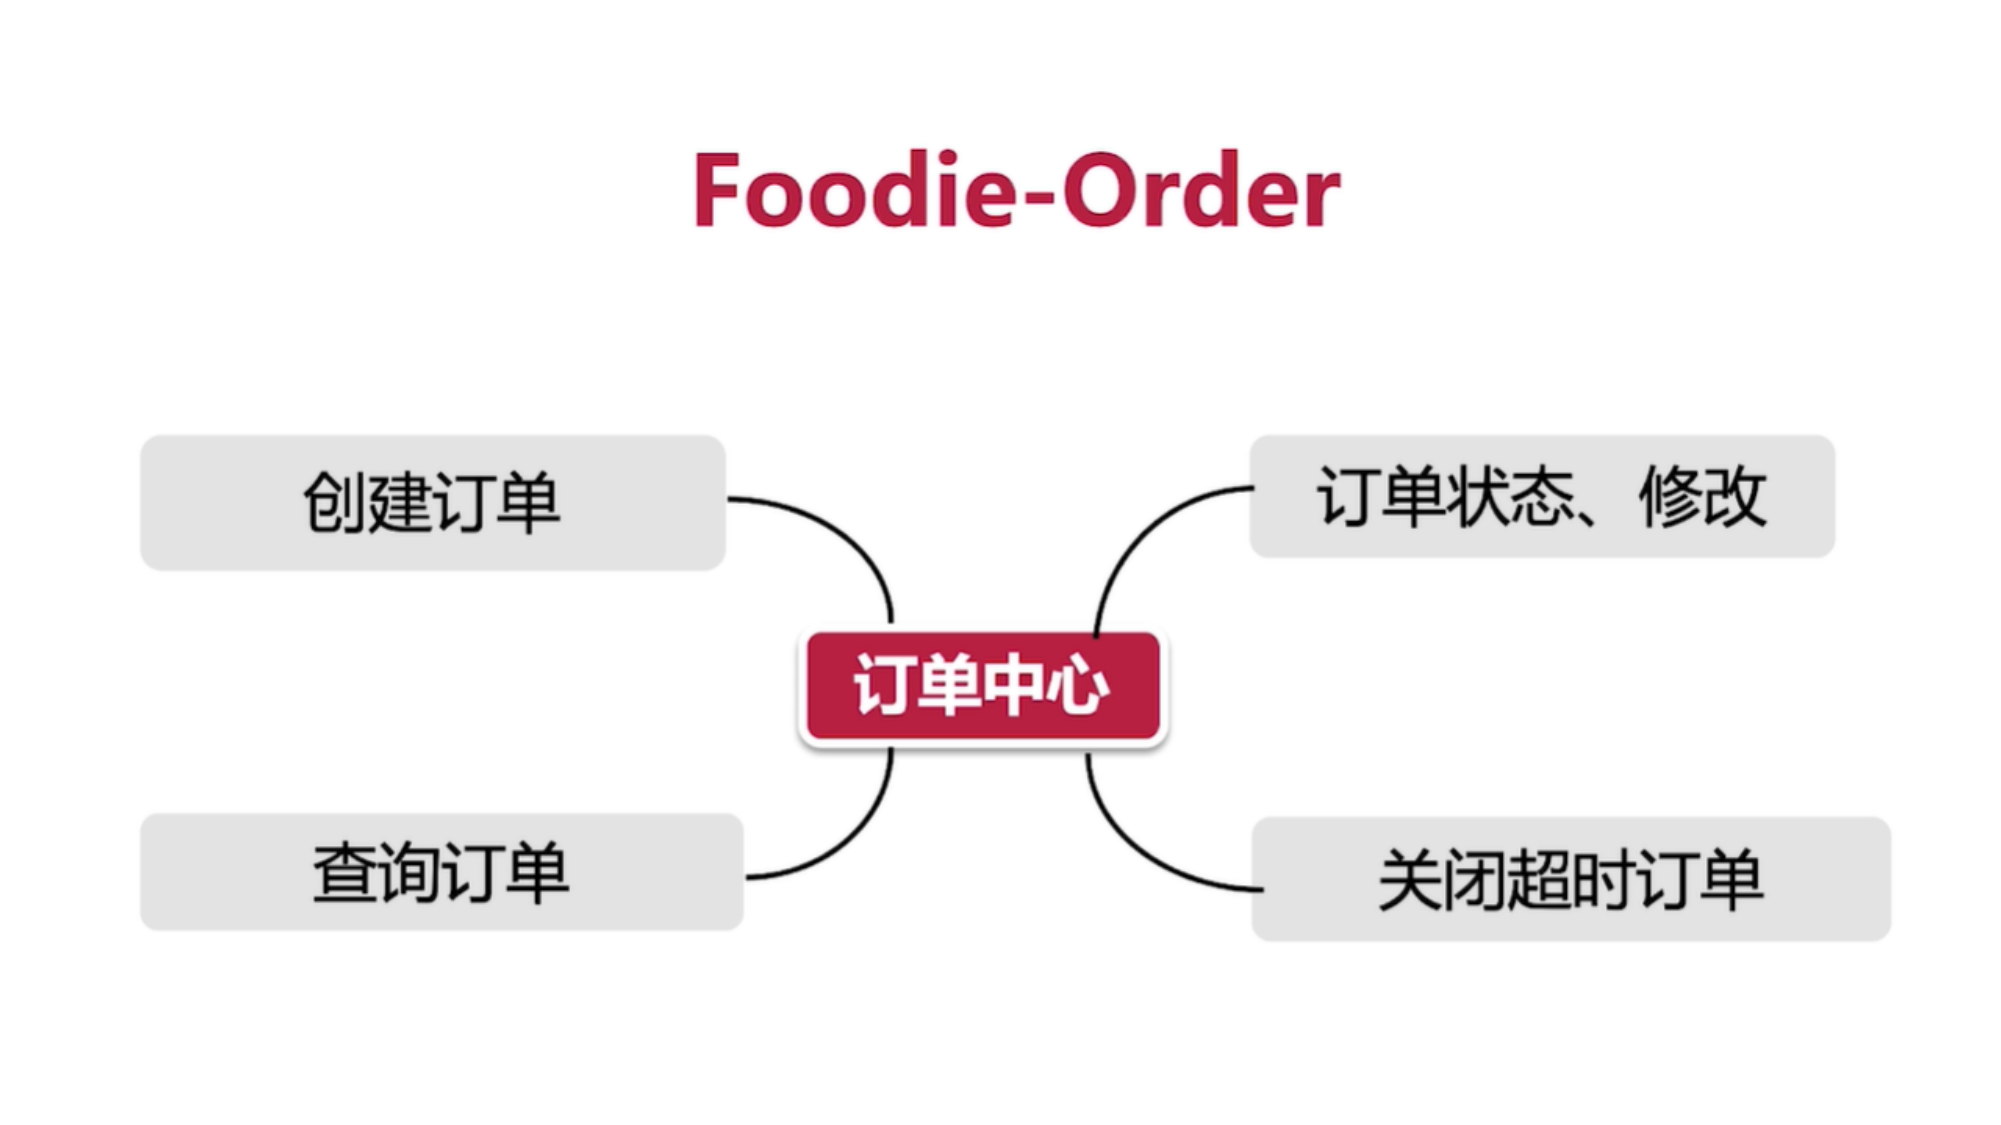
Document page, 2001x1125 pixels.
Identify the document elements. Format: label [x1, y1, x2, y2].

picture [90, 139, 1910, 986]
